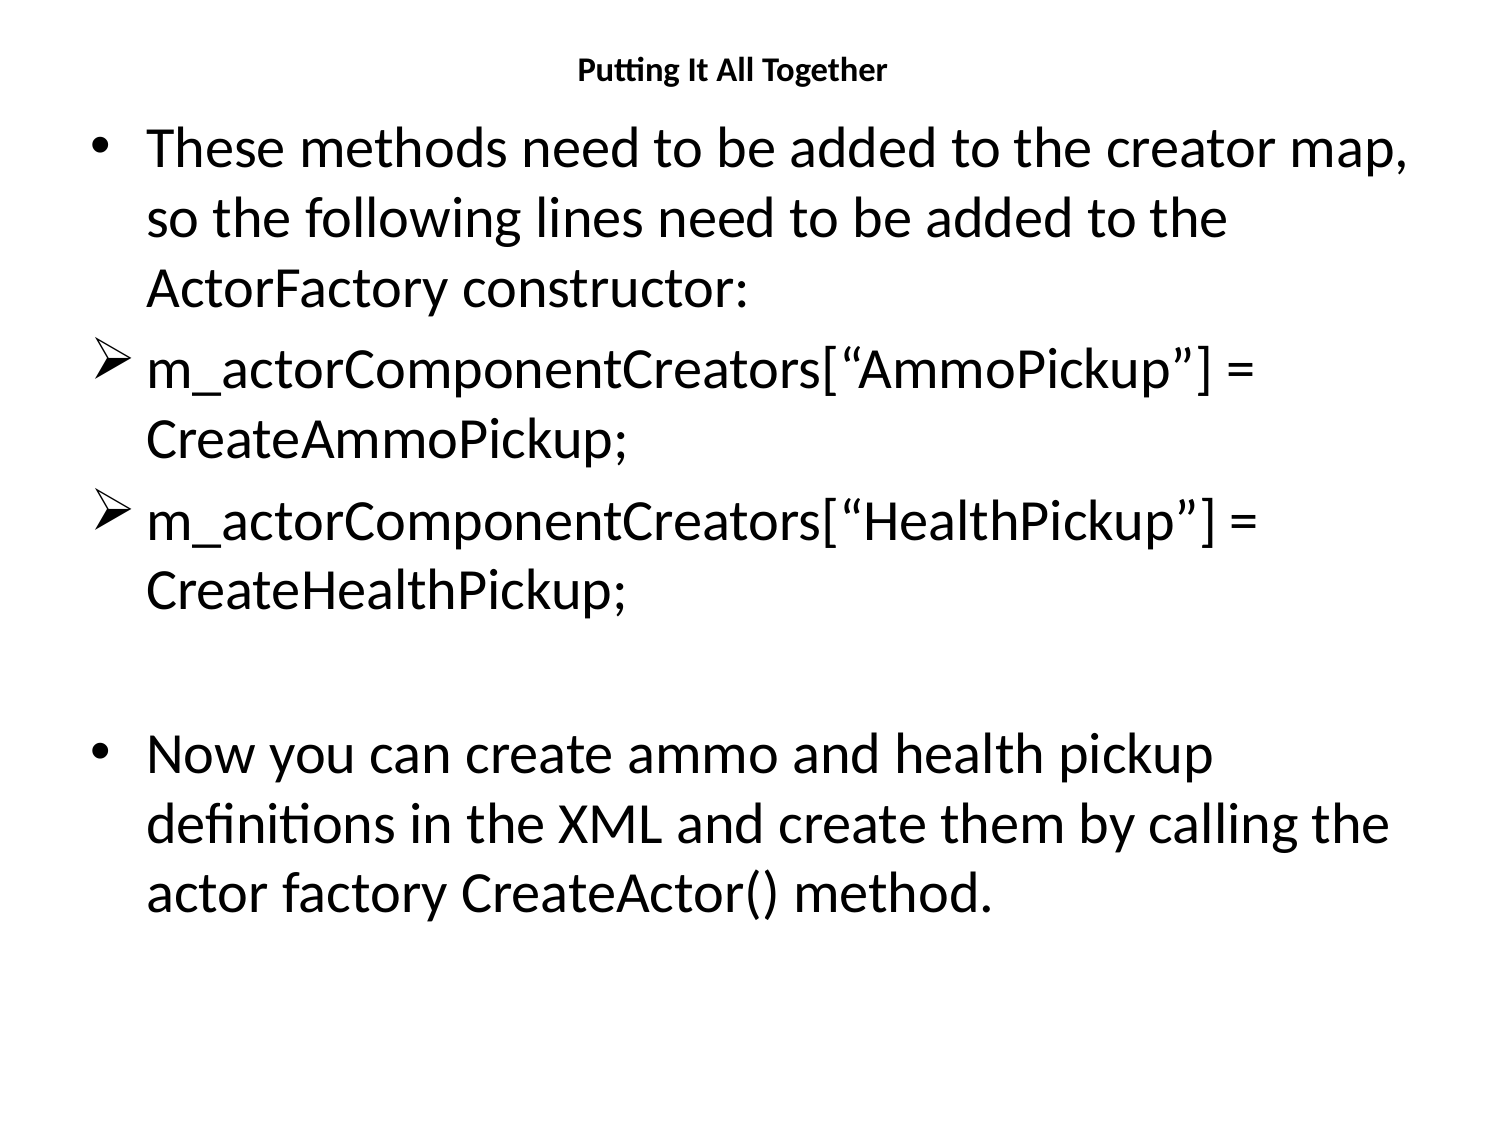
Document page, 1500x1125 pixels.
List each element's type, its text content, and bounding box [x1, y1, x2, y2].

title Putting It All Together [75, 30, 1425, 101]
list These methods need to be added to the creator map, so the following lines need to be added to the ActorFactory constructor: m_actorComponentCreators[“AmmoPickup”] = CreateAmmoPickup; m_actorComponentCreators[“HealthPickup”] = CreateHealthPickup; Now you can create ammo and health pickup definitions in the XML and create them by calling the actor factory CreateActor() method. [75, 101, 1471, 1106]
